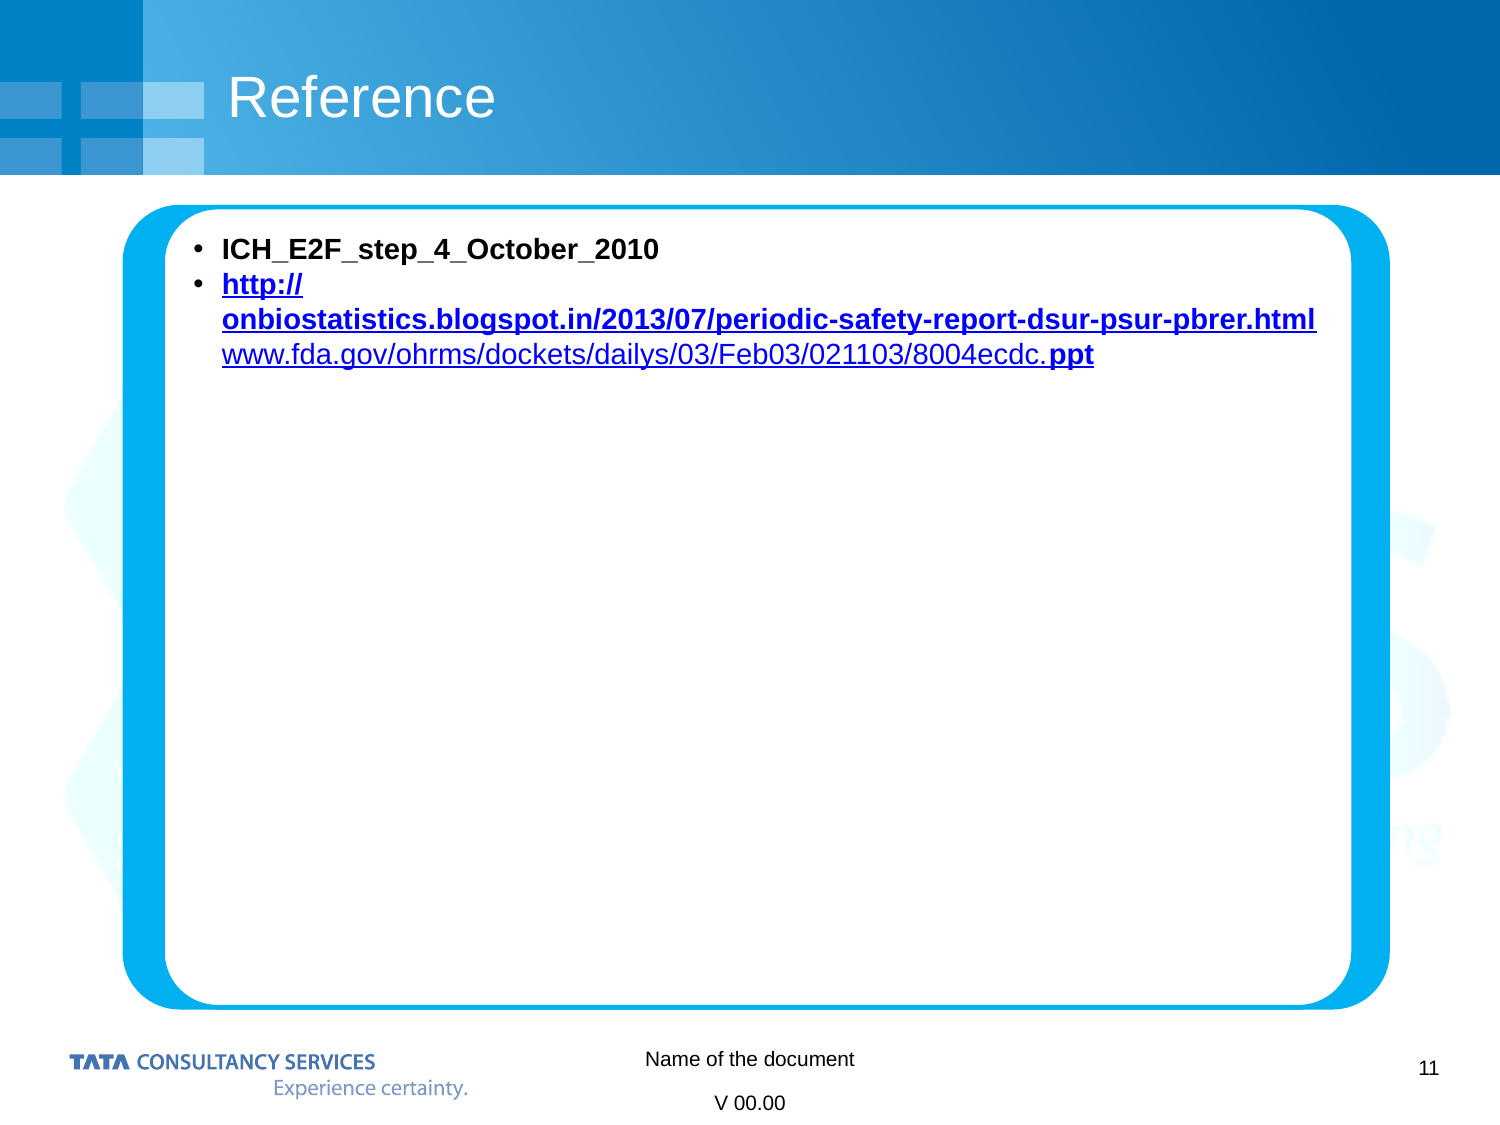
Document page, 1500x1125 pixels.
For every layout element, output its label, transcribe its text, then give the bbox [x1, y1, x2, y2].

text_box ICH_E2F_step_4_October_2010 http://onbiostatistics.blogspot.in/2013/07/periodic-safety-report-dsur-psur-pbrer.html www.fda.gov/ohrms/dockets/dailys/03/Feb03/021103/8004ecdc.ppt [160, 205, 1356, 1010]
text_box [1305, 205, 1390, 1010]
text_box [122, 205, 211, 1010]
title Reference [212, 54, 1450, 135]
